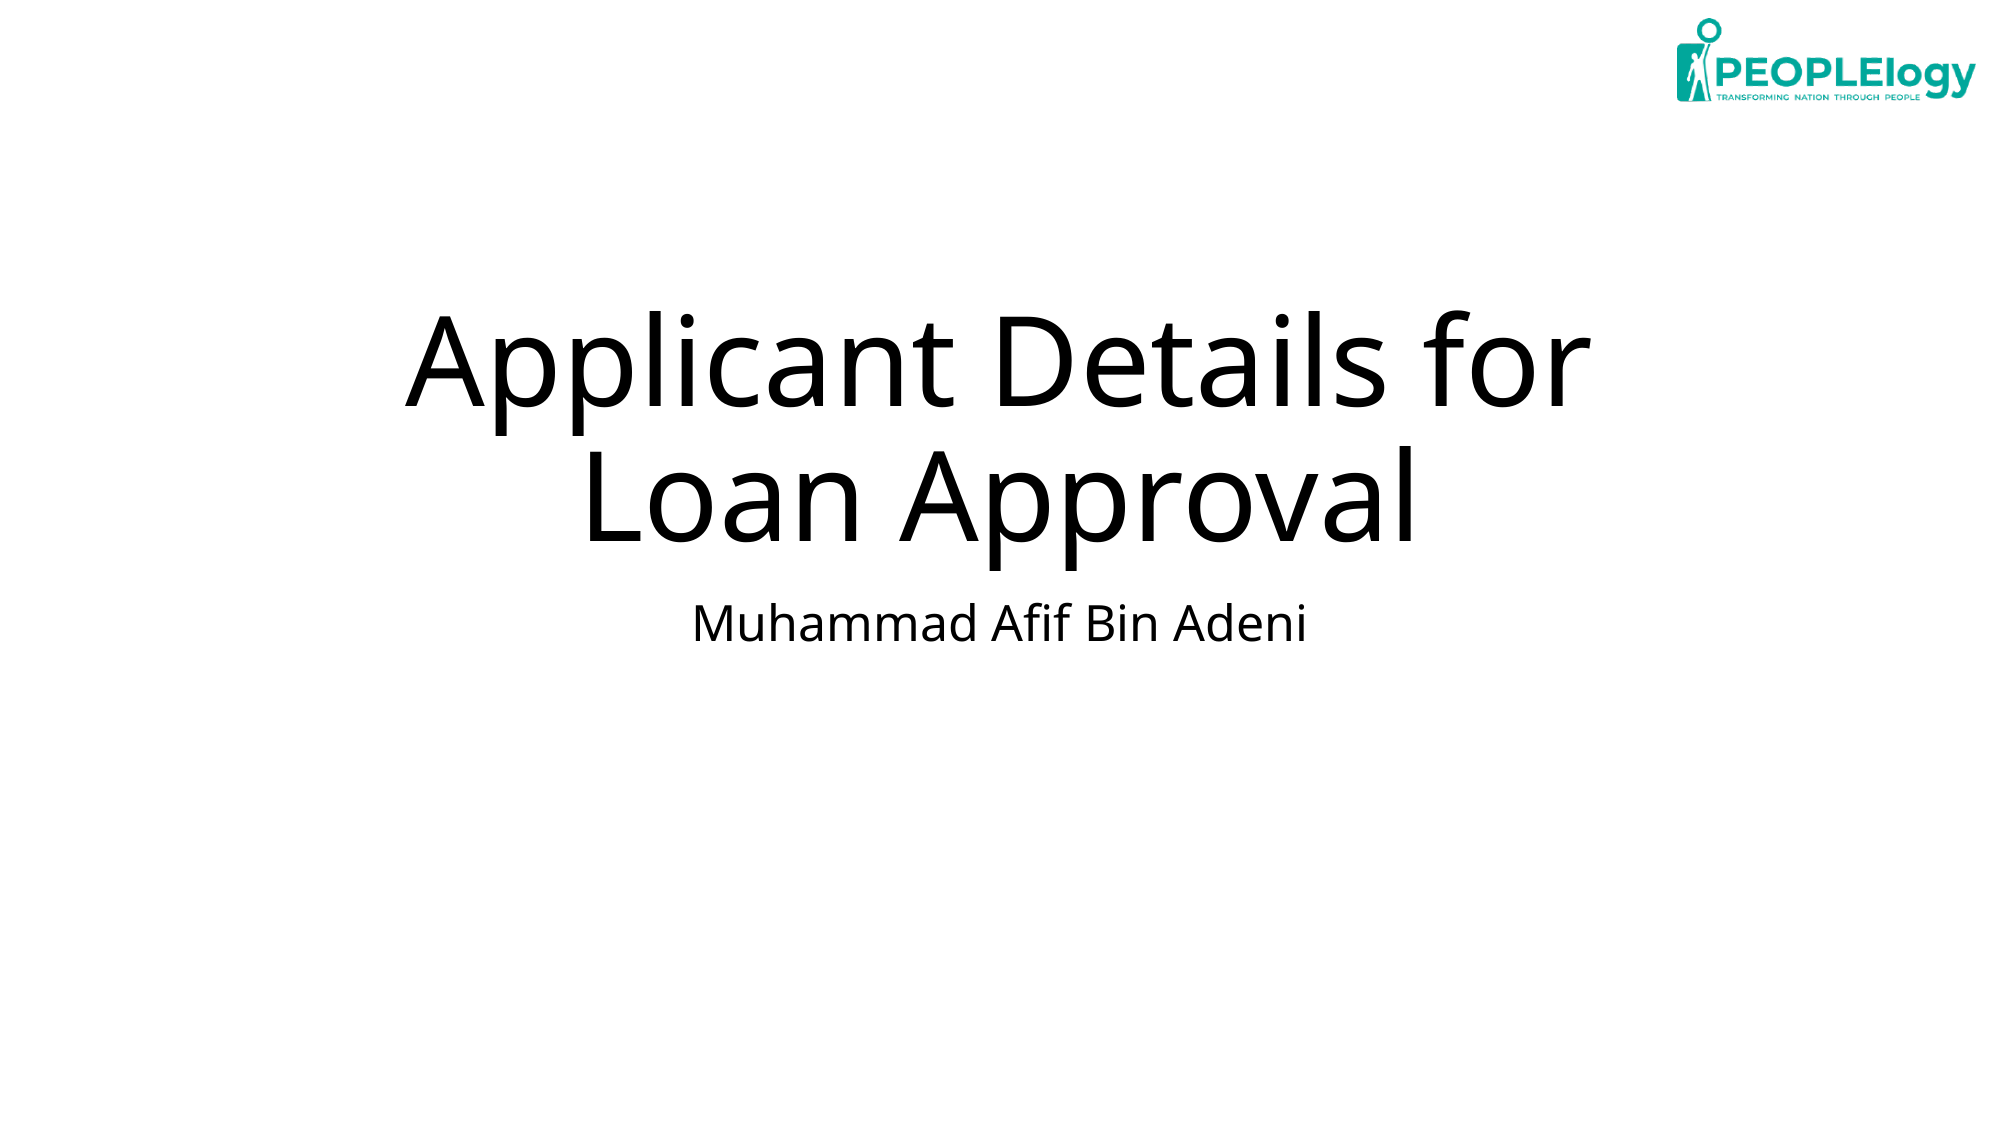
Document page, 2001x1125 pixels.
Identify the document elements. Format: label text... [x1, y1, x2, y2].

picture [1676, 18, 1976, 102]
title Applicant Details for Loan Approval [249, 184, 1750, 576]
subtitle Muhammad Afif Bin Adeni [249, 590, 1750, 863]
